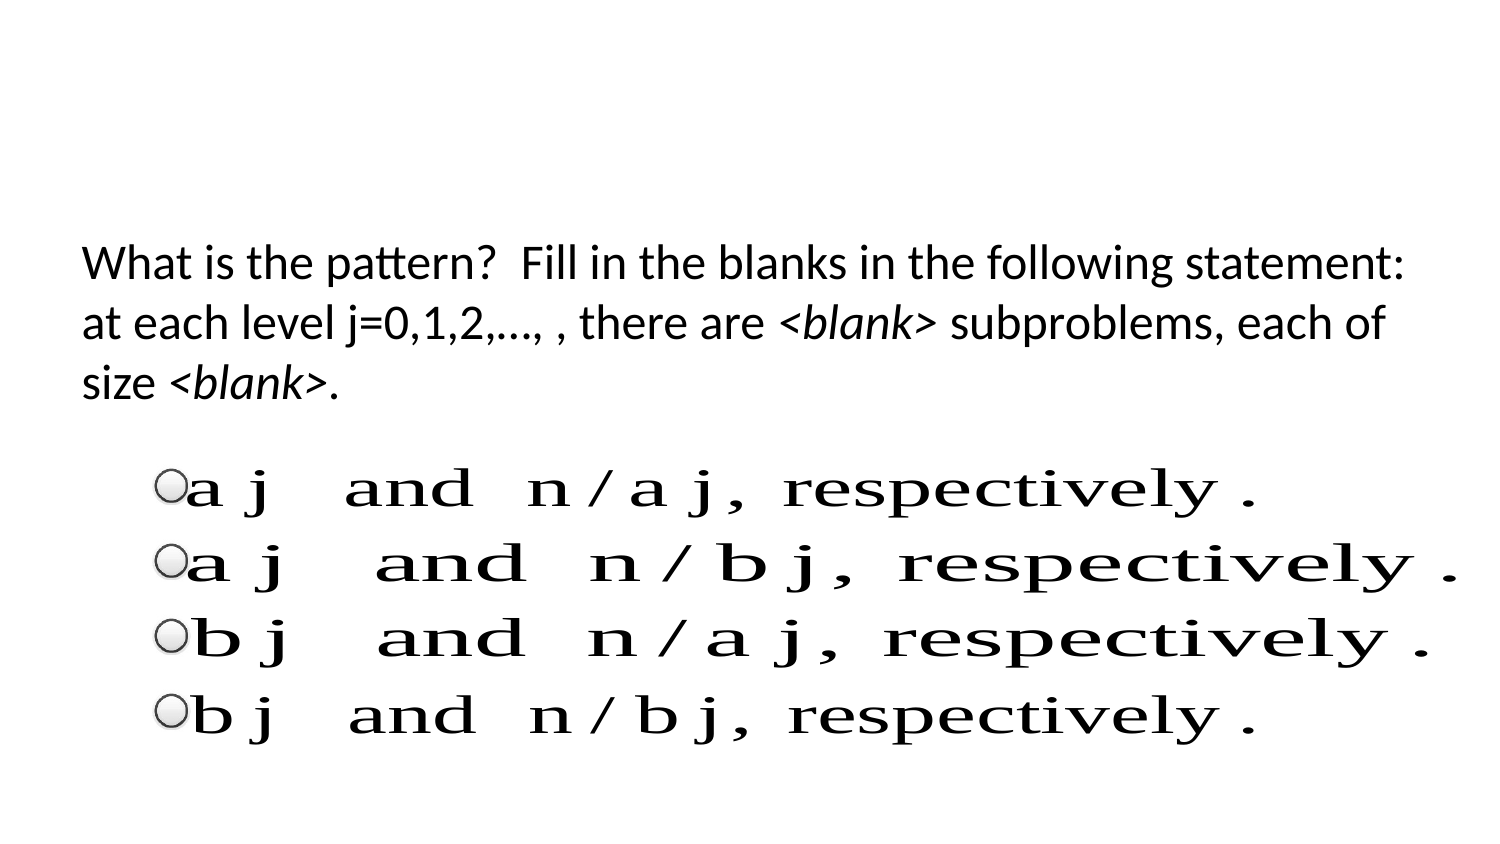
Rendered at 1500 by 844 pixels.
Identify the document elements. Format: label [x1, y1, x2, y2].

picture [150, 689, 192, 732]
picture [150, 539, 192, 582]
picture [150, 464, 192, 507]
picture [150, 614, 192, 657]
